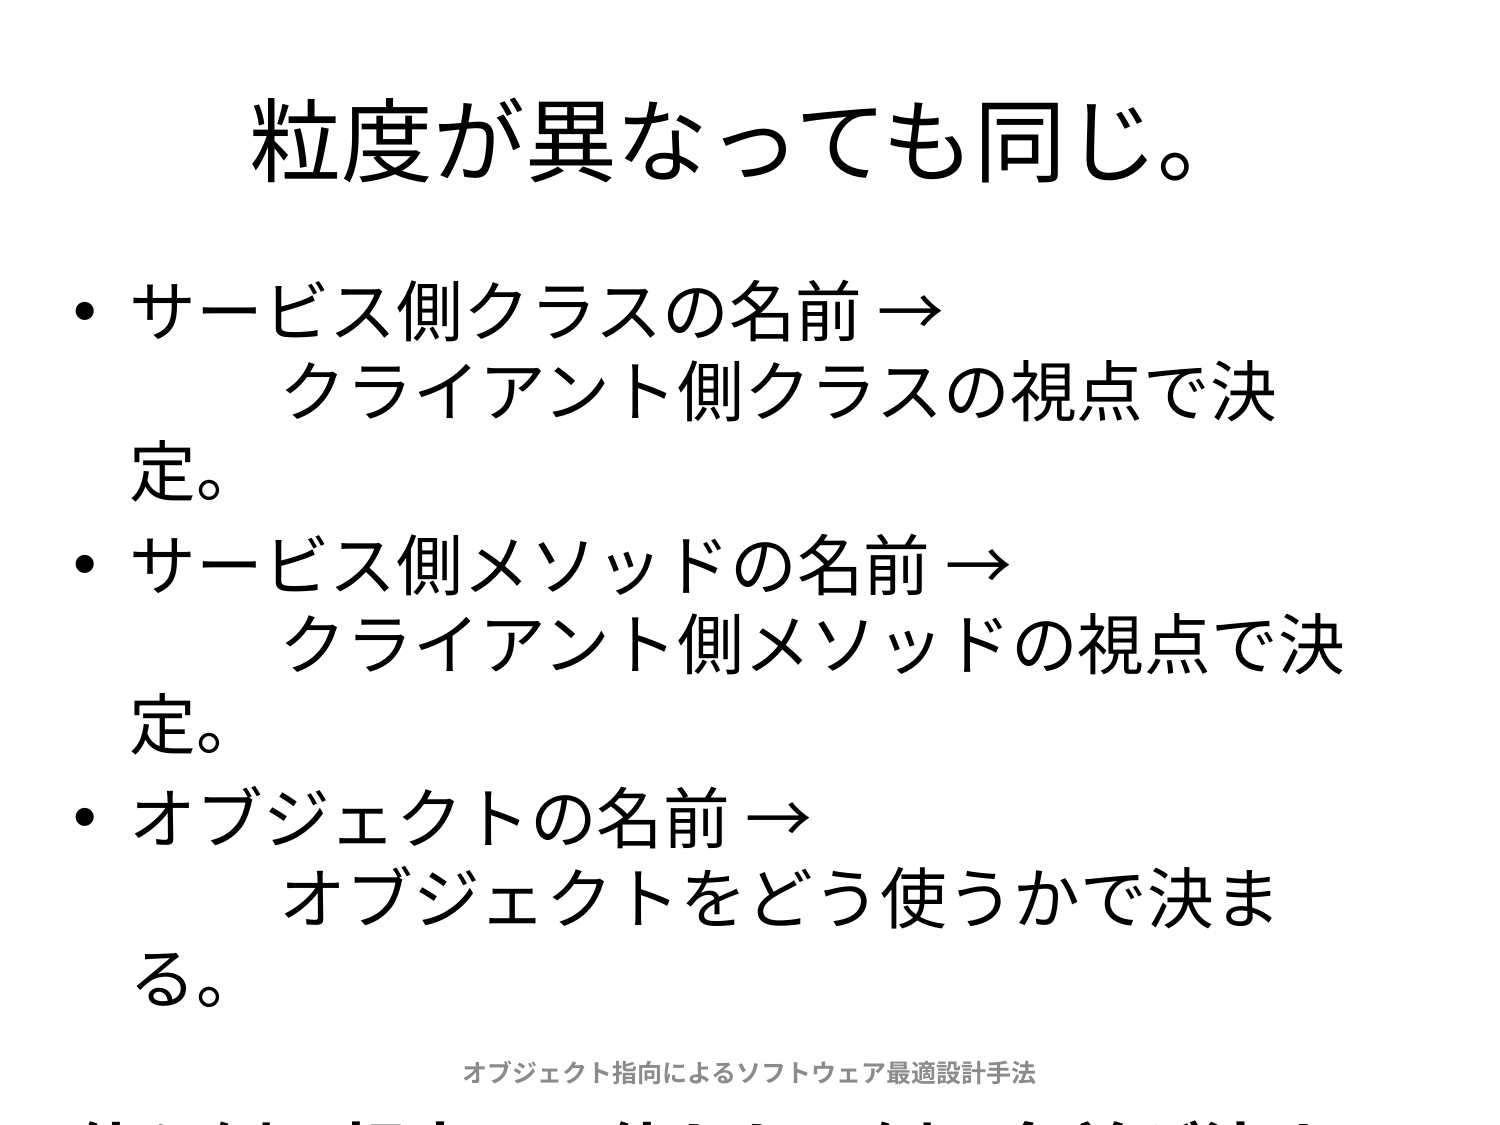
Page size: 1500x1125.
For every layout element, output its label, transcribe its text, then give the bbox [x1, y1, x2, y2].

title 粒度が異なっても同じ。 [74, 44, 1426, 233]
footer オブジェクト指向によるソフトウェア最適設計手法 [281, 1042, 1219, 1103]
list サービス側クラスの名前 → クライアント側クラスの視点で決定。 サービス側メソッドの名前 → クライアント側メソッドの視点で決定。 オブジェクトの名前 → オブジェクトをどう使うかで決まる。 使う側の視点で、使われる側の名前が決まる。 [58, 262, 1426, 1006]
